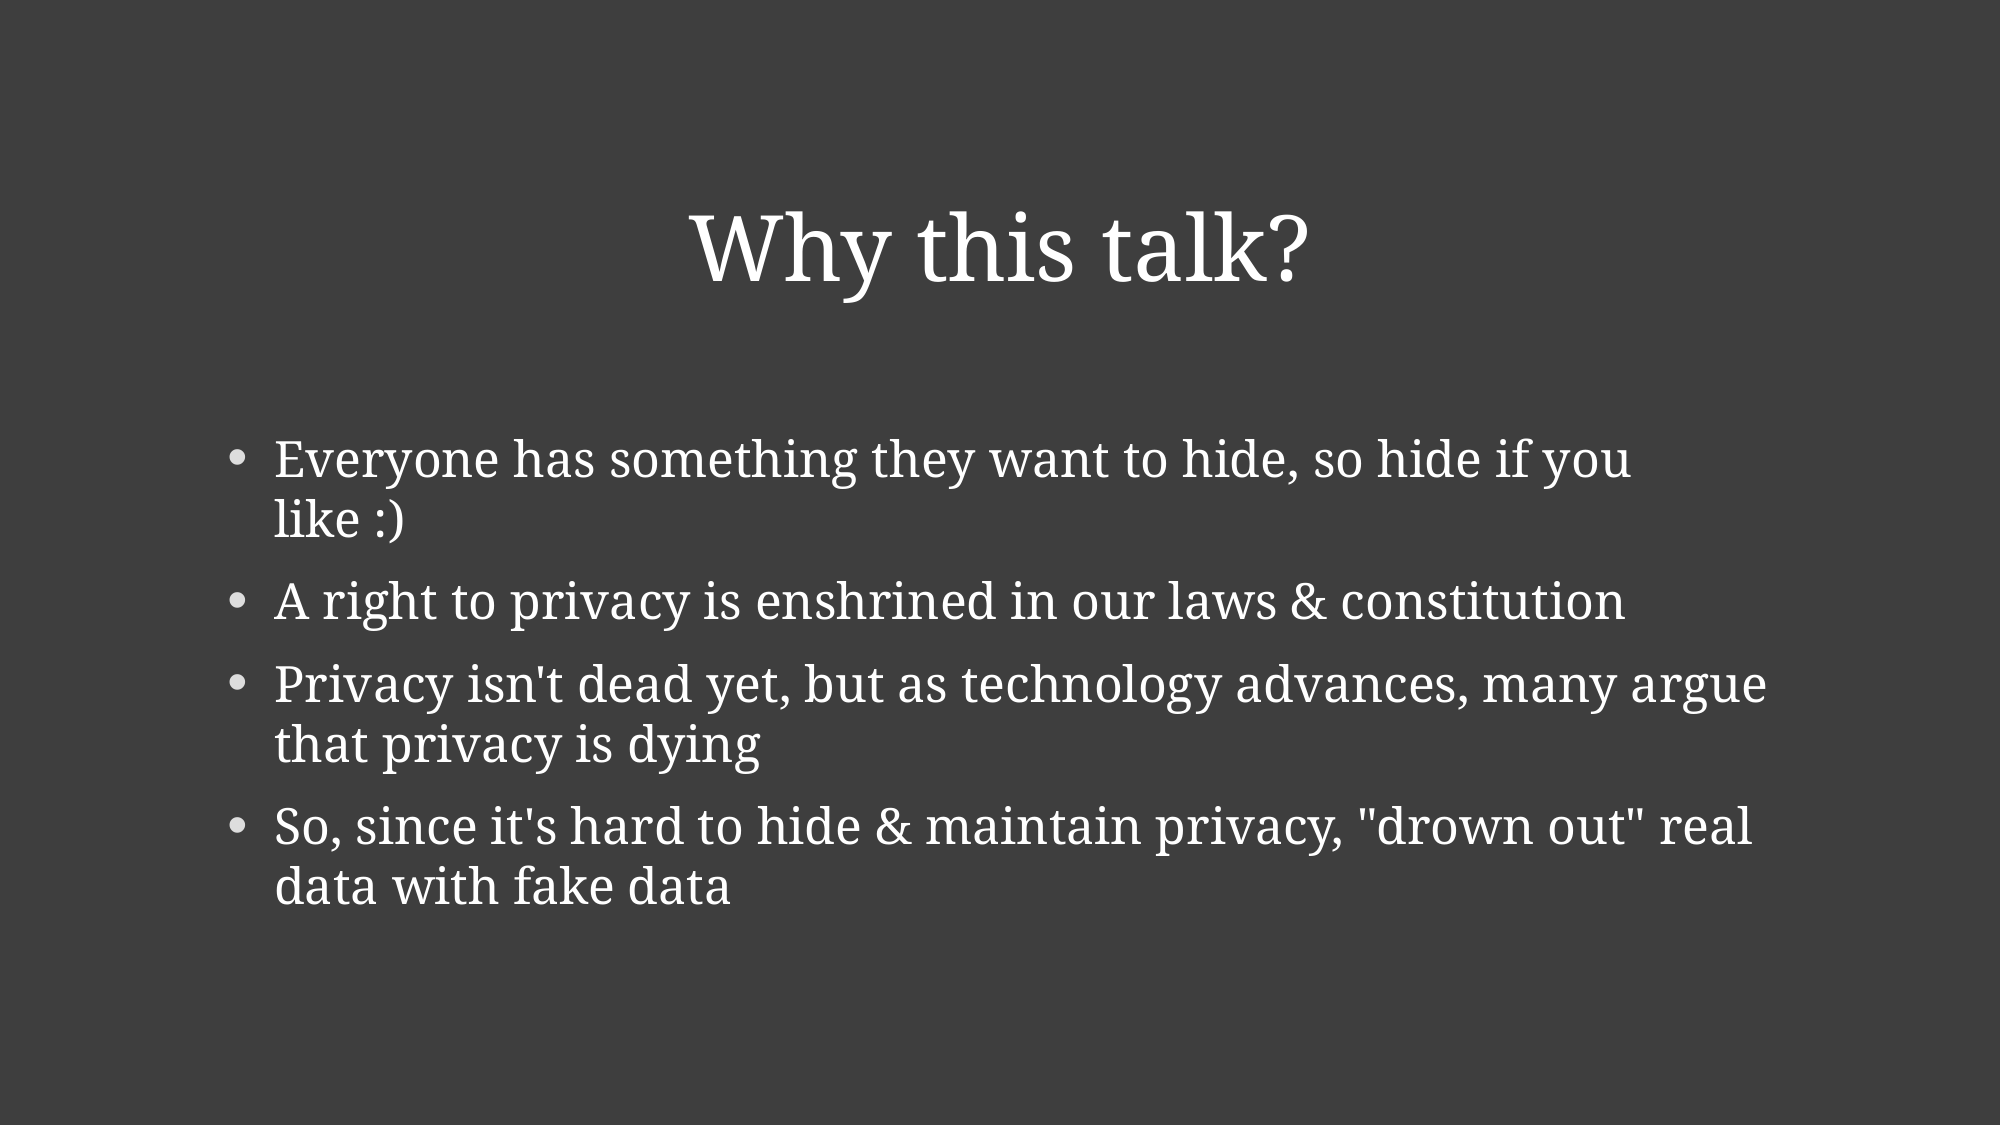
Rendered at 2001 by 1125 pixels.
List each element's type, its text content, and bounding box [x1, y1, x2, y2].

list Everyone has something they want to hide, so hide if you like :) A right to privacy is enshrined in our laws & constitution Privacy isn't dead yet, but as technology advances, many argue that privacy is dying So, since it's hard to hide & maintain privacy, "drown out" real data with fake data [212, 419, 1788, 964]
title Why this talk? [212, 138, 1788, 353]
